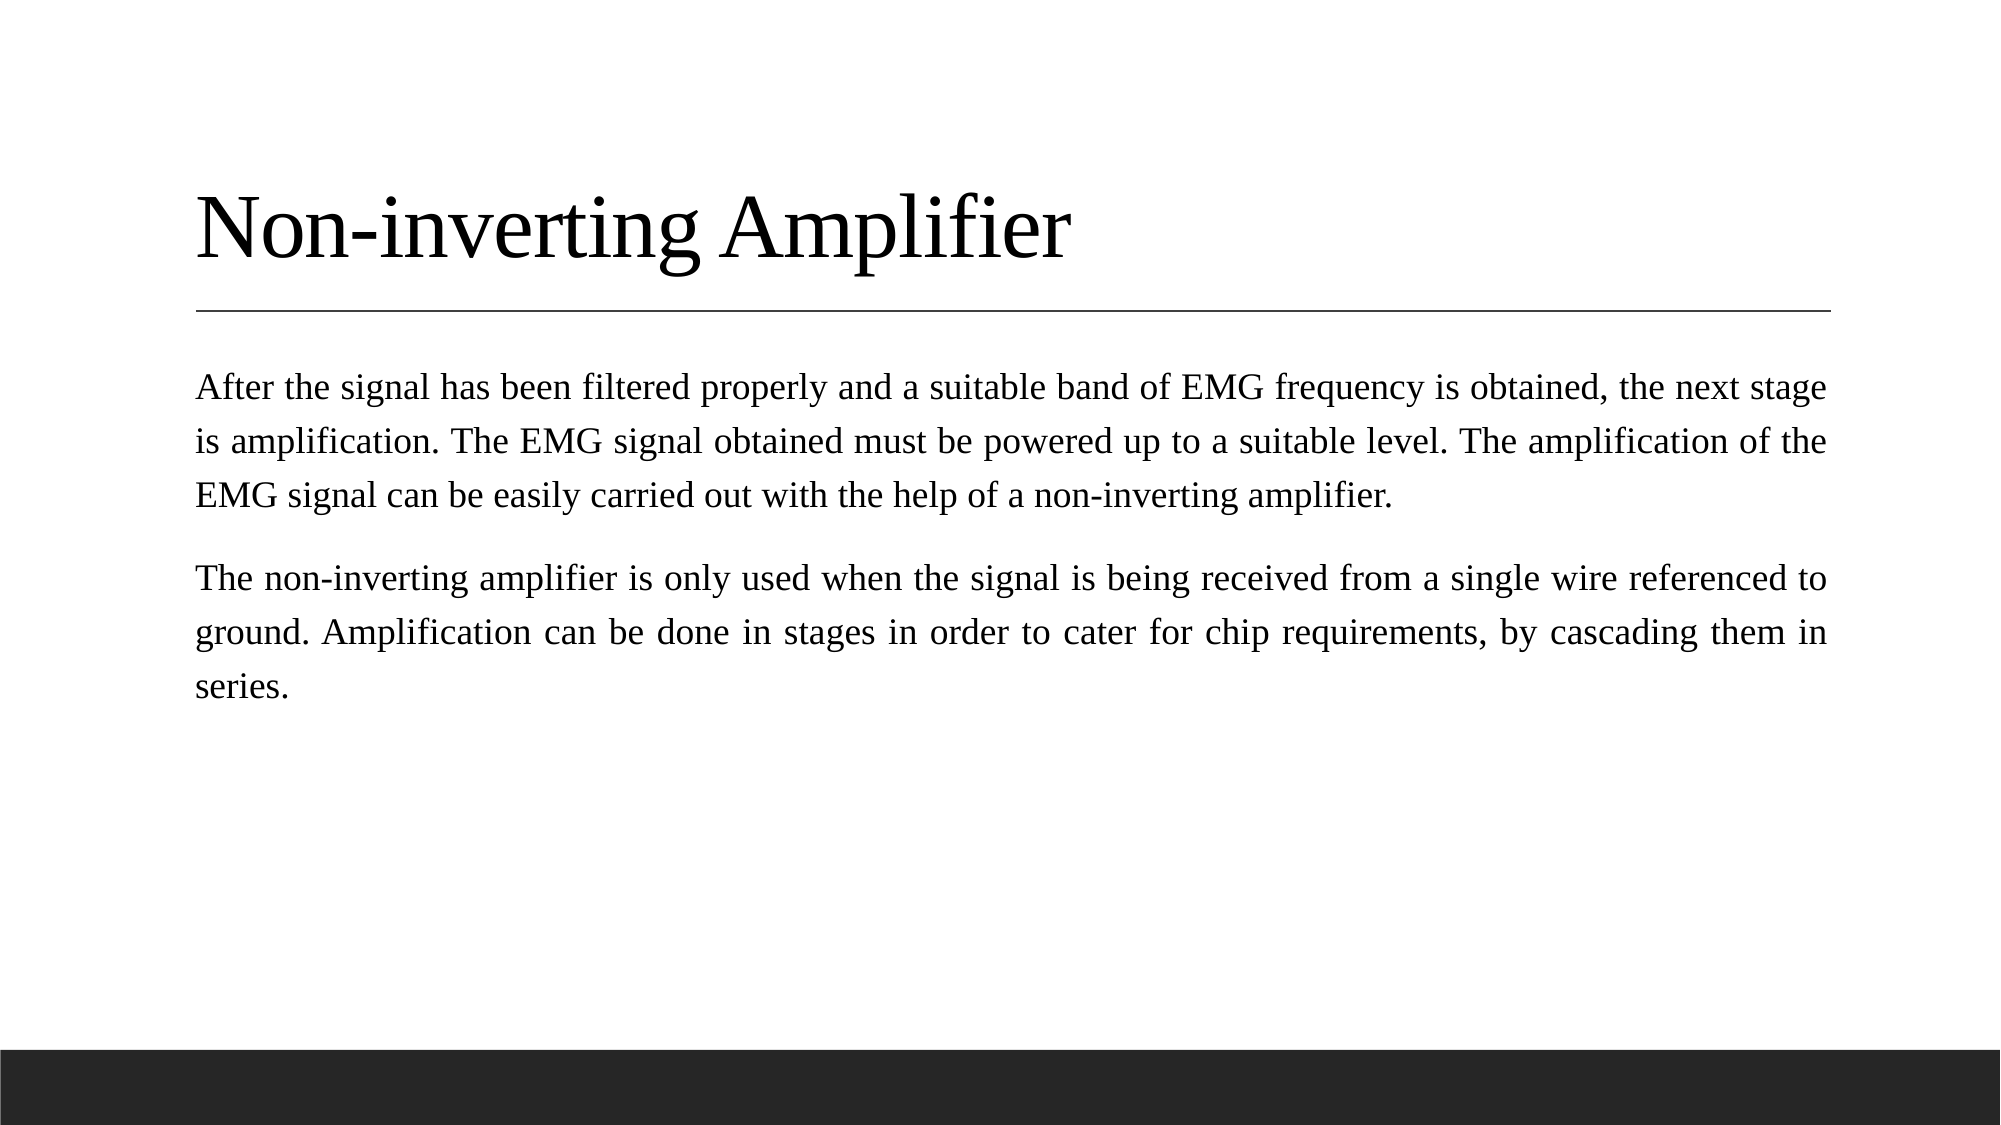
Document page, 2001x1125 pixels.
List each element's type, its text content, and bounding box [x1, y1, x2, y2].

list After the signal has been filtered properly and a suitable band of EMG frequency is obtained, the next stage is amplification. The EMG signal obtained must be powered up to a suitable level. The amplification of the EMG signal can be easily carried out with the help of a non-inverting amplifier. The non-inverting amplifier is only used when the signal is being received from a single wire referenced to ground. Amplification can be done in stages in order to cater for chip requirements, by cascading them in series. [180, 345, 1830, 963]
title Non-inverting Amplifier [180, 47, 1830, 285]
